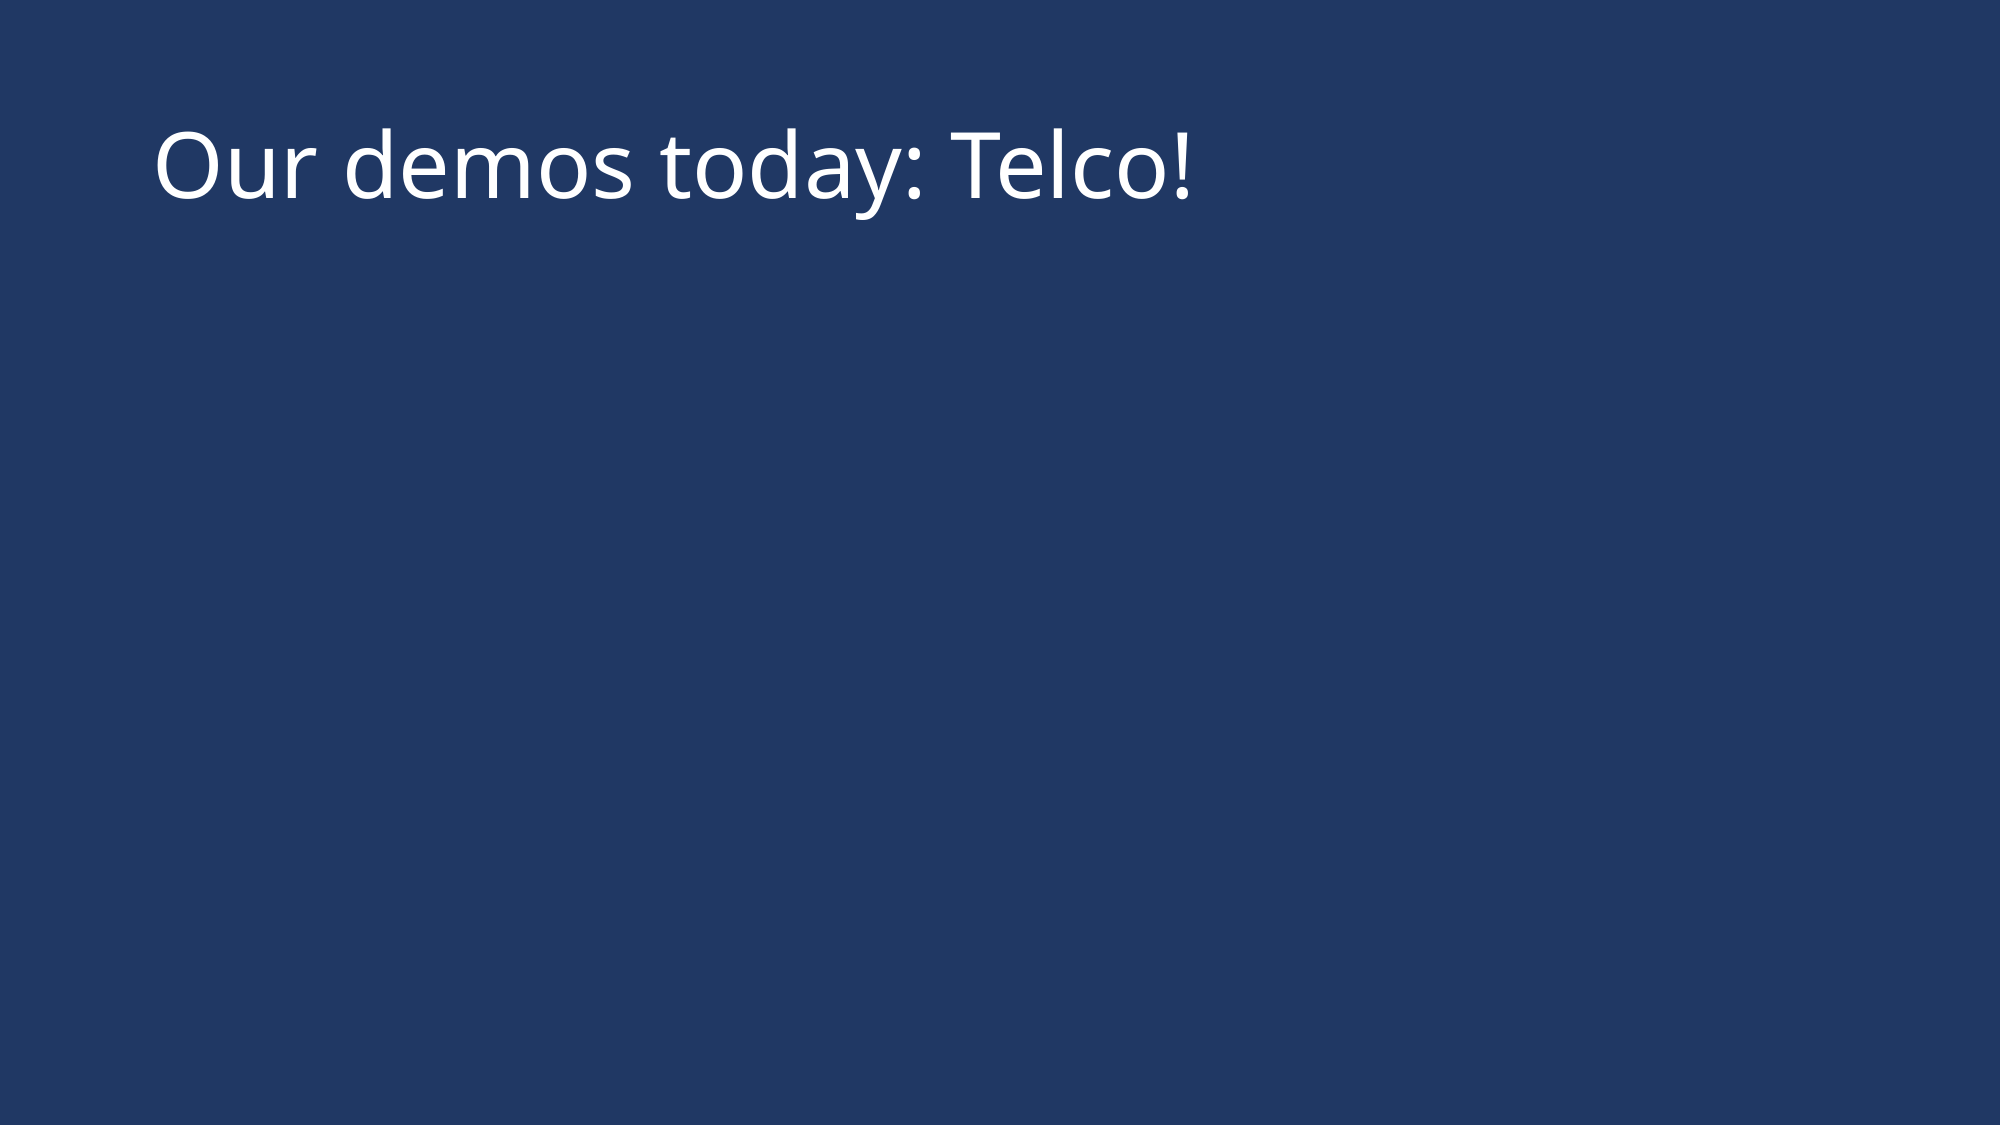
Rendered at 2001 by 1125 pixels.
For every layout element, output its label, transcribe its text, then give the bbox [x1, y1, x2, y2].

title Our demos today: Telco! [137, 59, 1863, 278]
